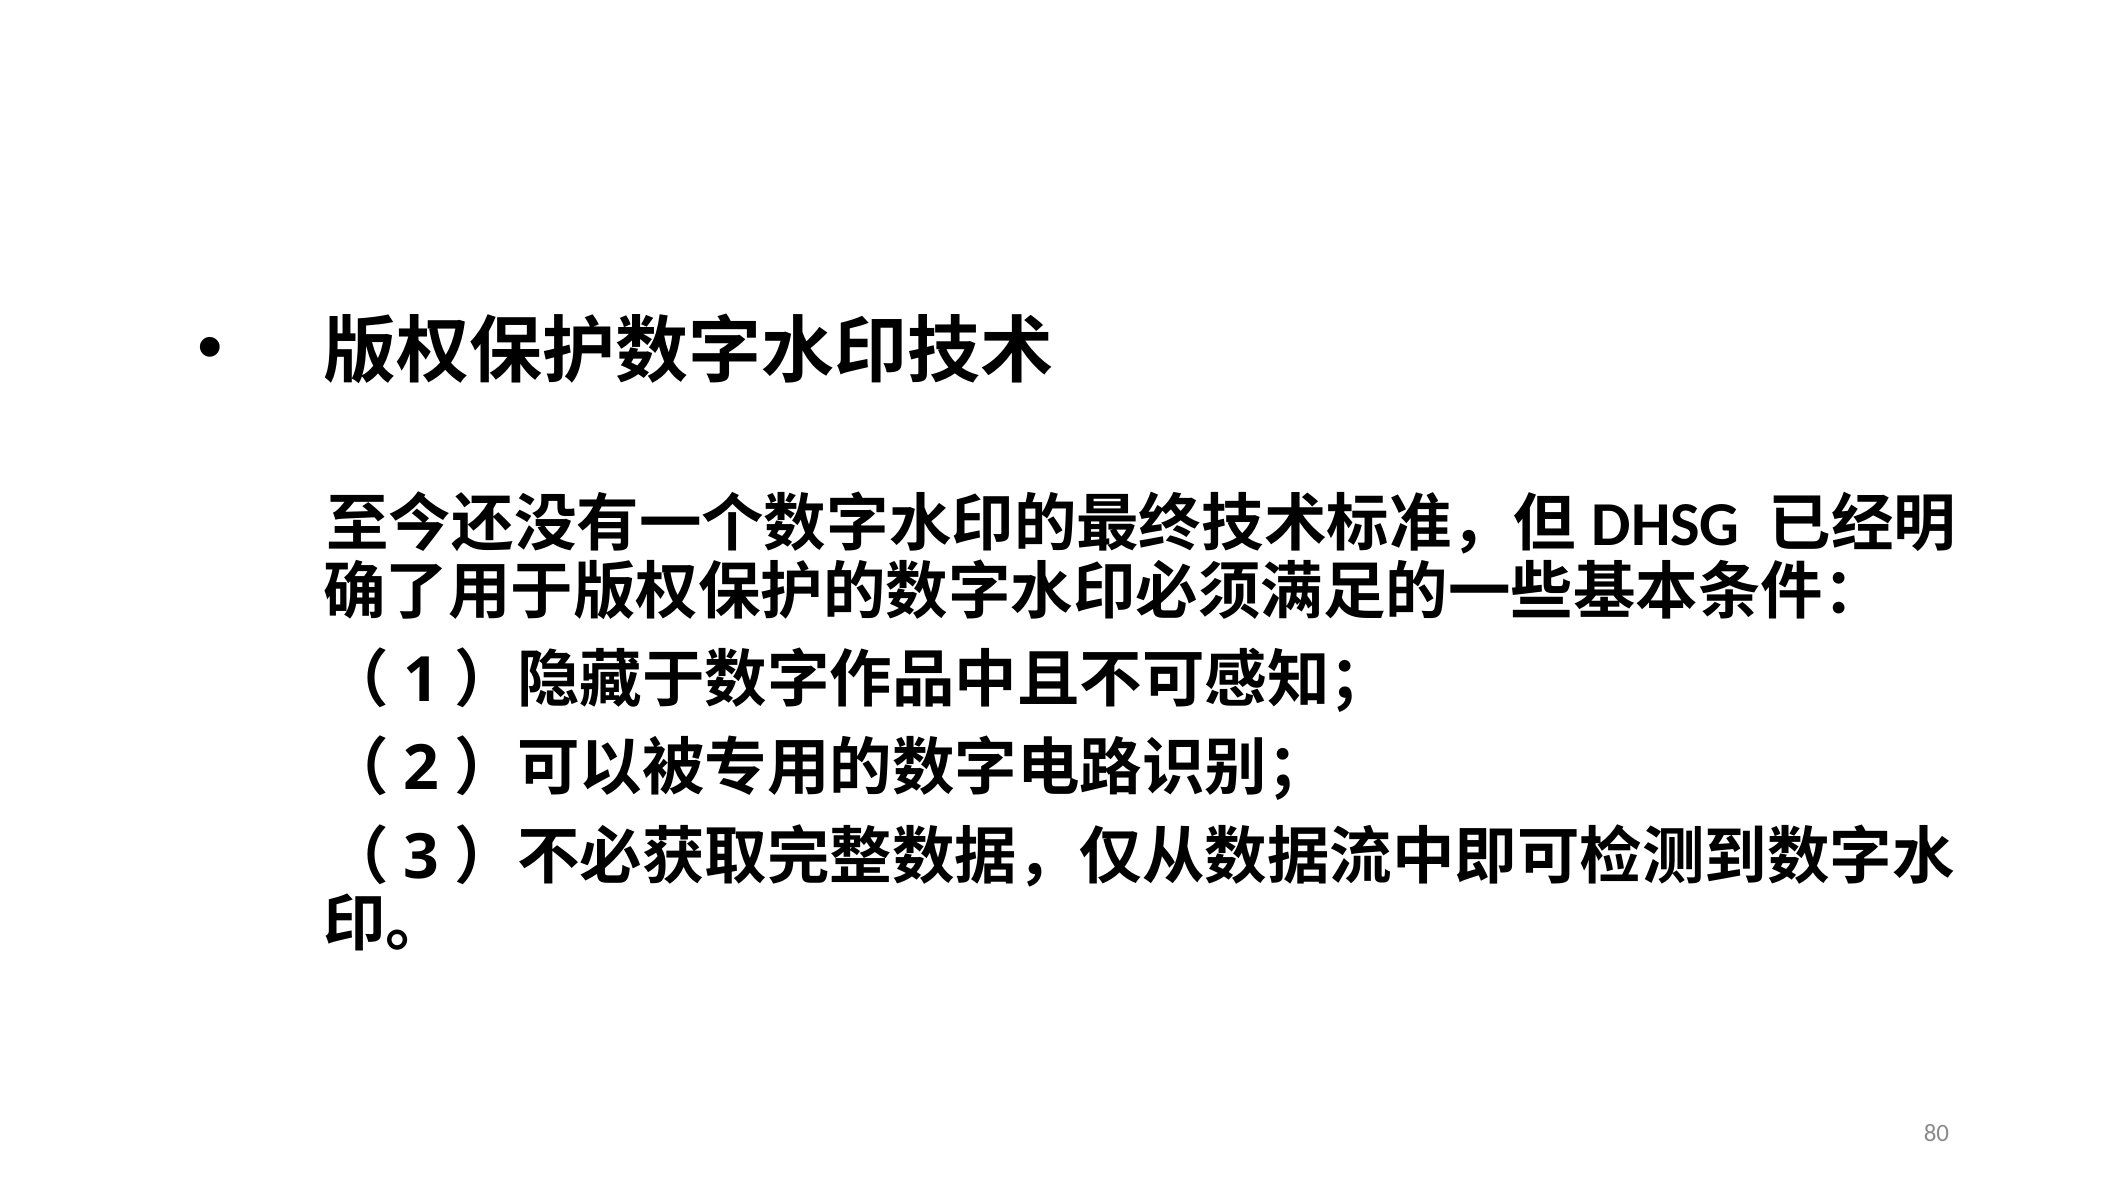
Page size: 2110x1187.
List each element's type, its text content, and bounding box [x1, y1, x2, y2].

list 版权保护数字水印技术 至今还没有一个数字水印的最终技术标准，但DHSG 已经明确了用于版权保护的数字水印必须满足的一些基本条件： （1）隐藏于数字作品中且不可感知； （2）可以被专用的数字电路识别； （3）不必获取完整数据，仅从数据流中即可检测到数字水印。 [182, 312, 1977, 1061]
slide_number 80 [1489, 1099, 1965, 1163]
